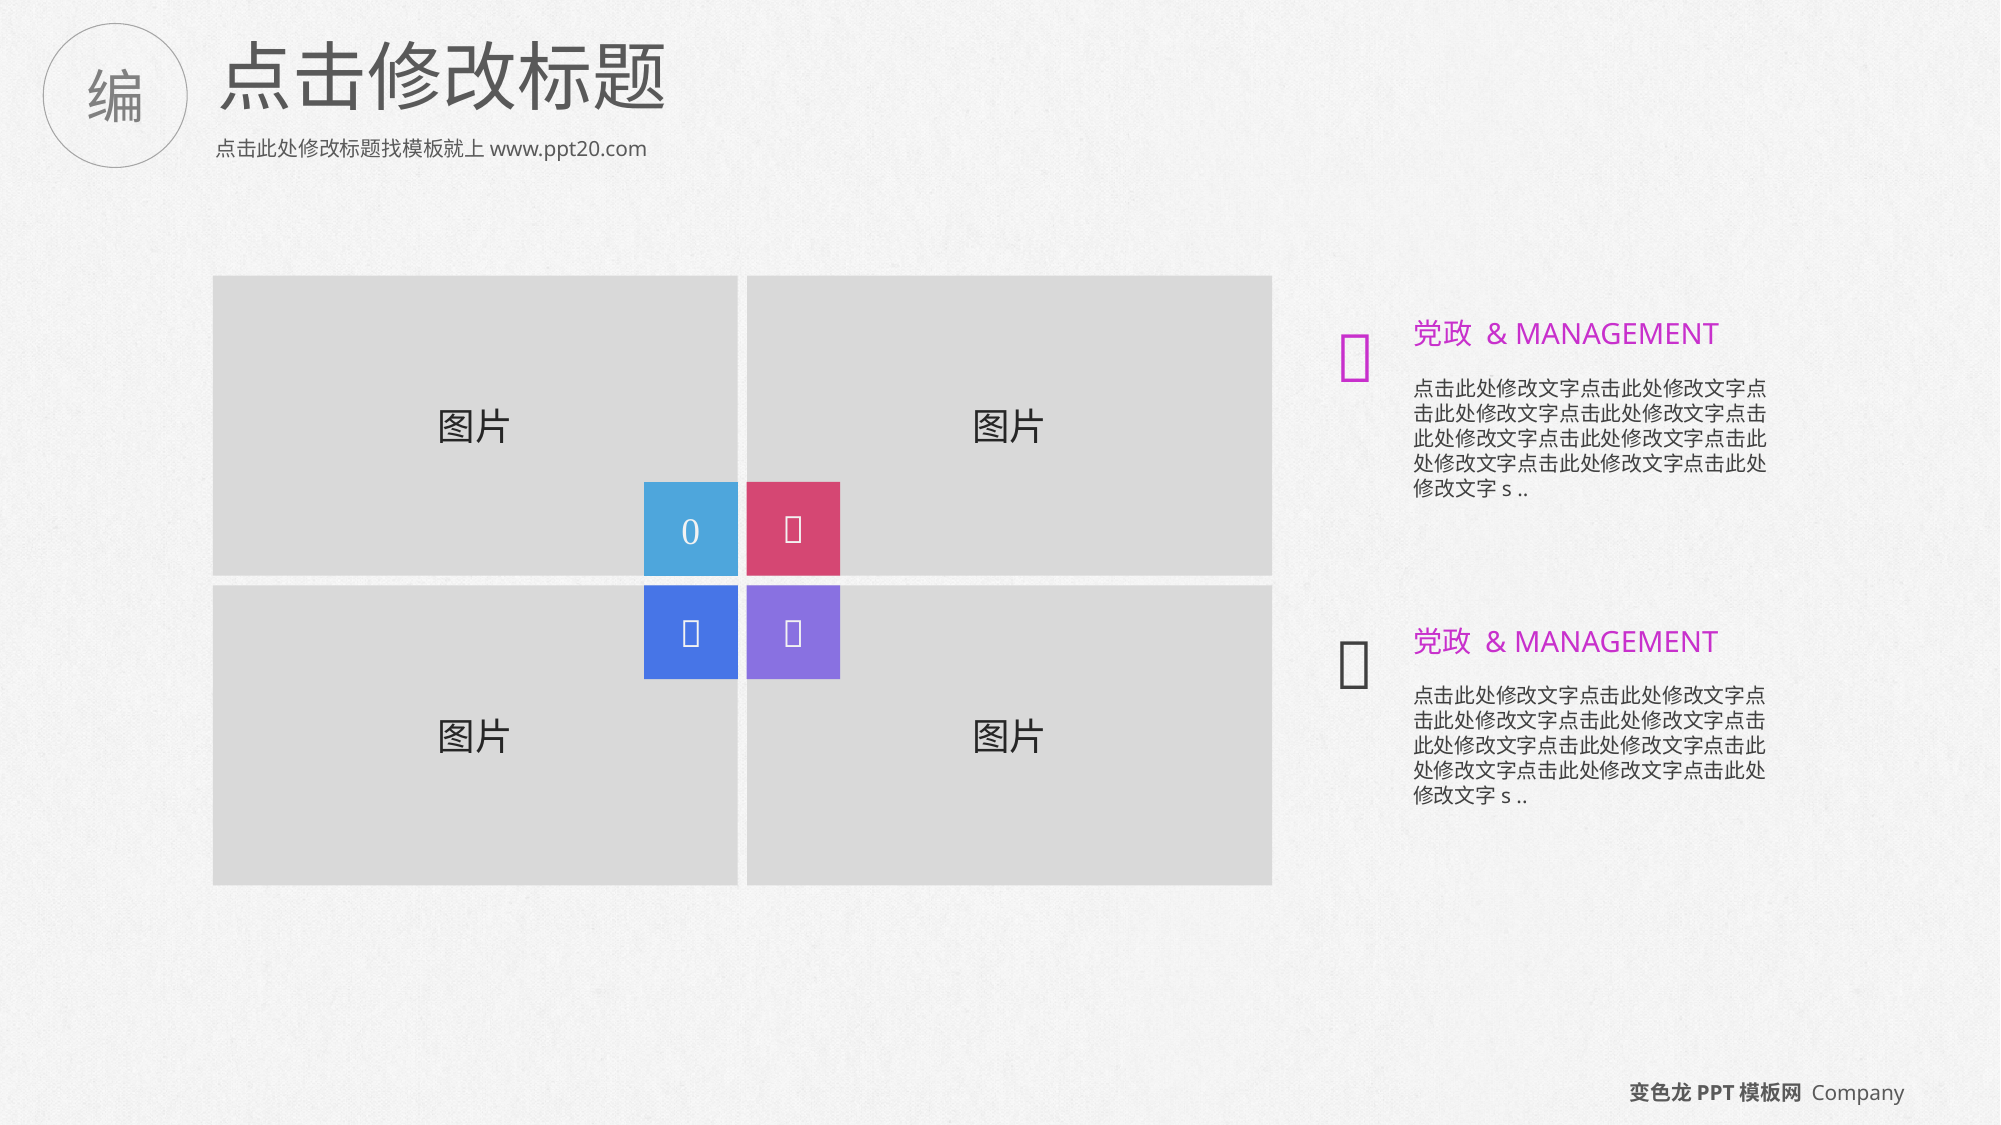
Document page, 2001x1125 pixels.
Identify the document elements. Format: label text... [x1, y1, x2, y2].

text_box 图片 [746, 584, 1273, 886]
text_box  [643, 481, 739, 577]
text_box 点击此处修改标题找模板就上www.ppt20.com [200, 128, 663, 169]
text_box 图片 [212, 584, 739, 886]
text_box 点击修改标题 [202, 22, 683, 127]
text_box  [745, 481, 841, 577]
text_box 图片 [212, 275, 739, 577]
text_box 编 [42, 22, 189, 169]
text_box CREATIVE & CONTENT [0, 0, 2000, 1125]
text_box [1310, 615, 1800, 818]
text_box  [643, 584, 739, 680]
text_box 图片 [746, 275, 1273, 577]
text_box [1311, 307, 1800, 510]
text_box 变色龙PPT模板网 Company [1614, 1071, 1920, 1112]
text_box  [745, 584, 841, 680]
